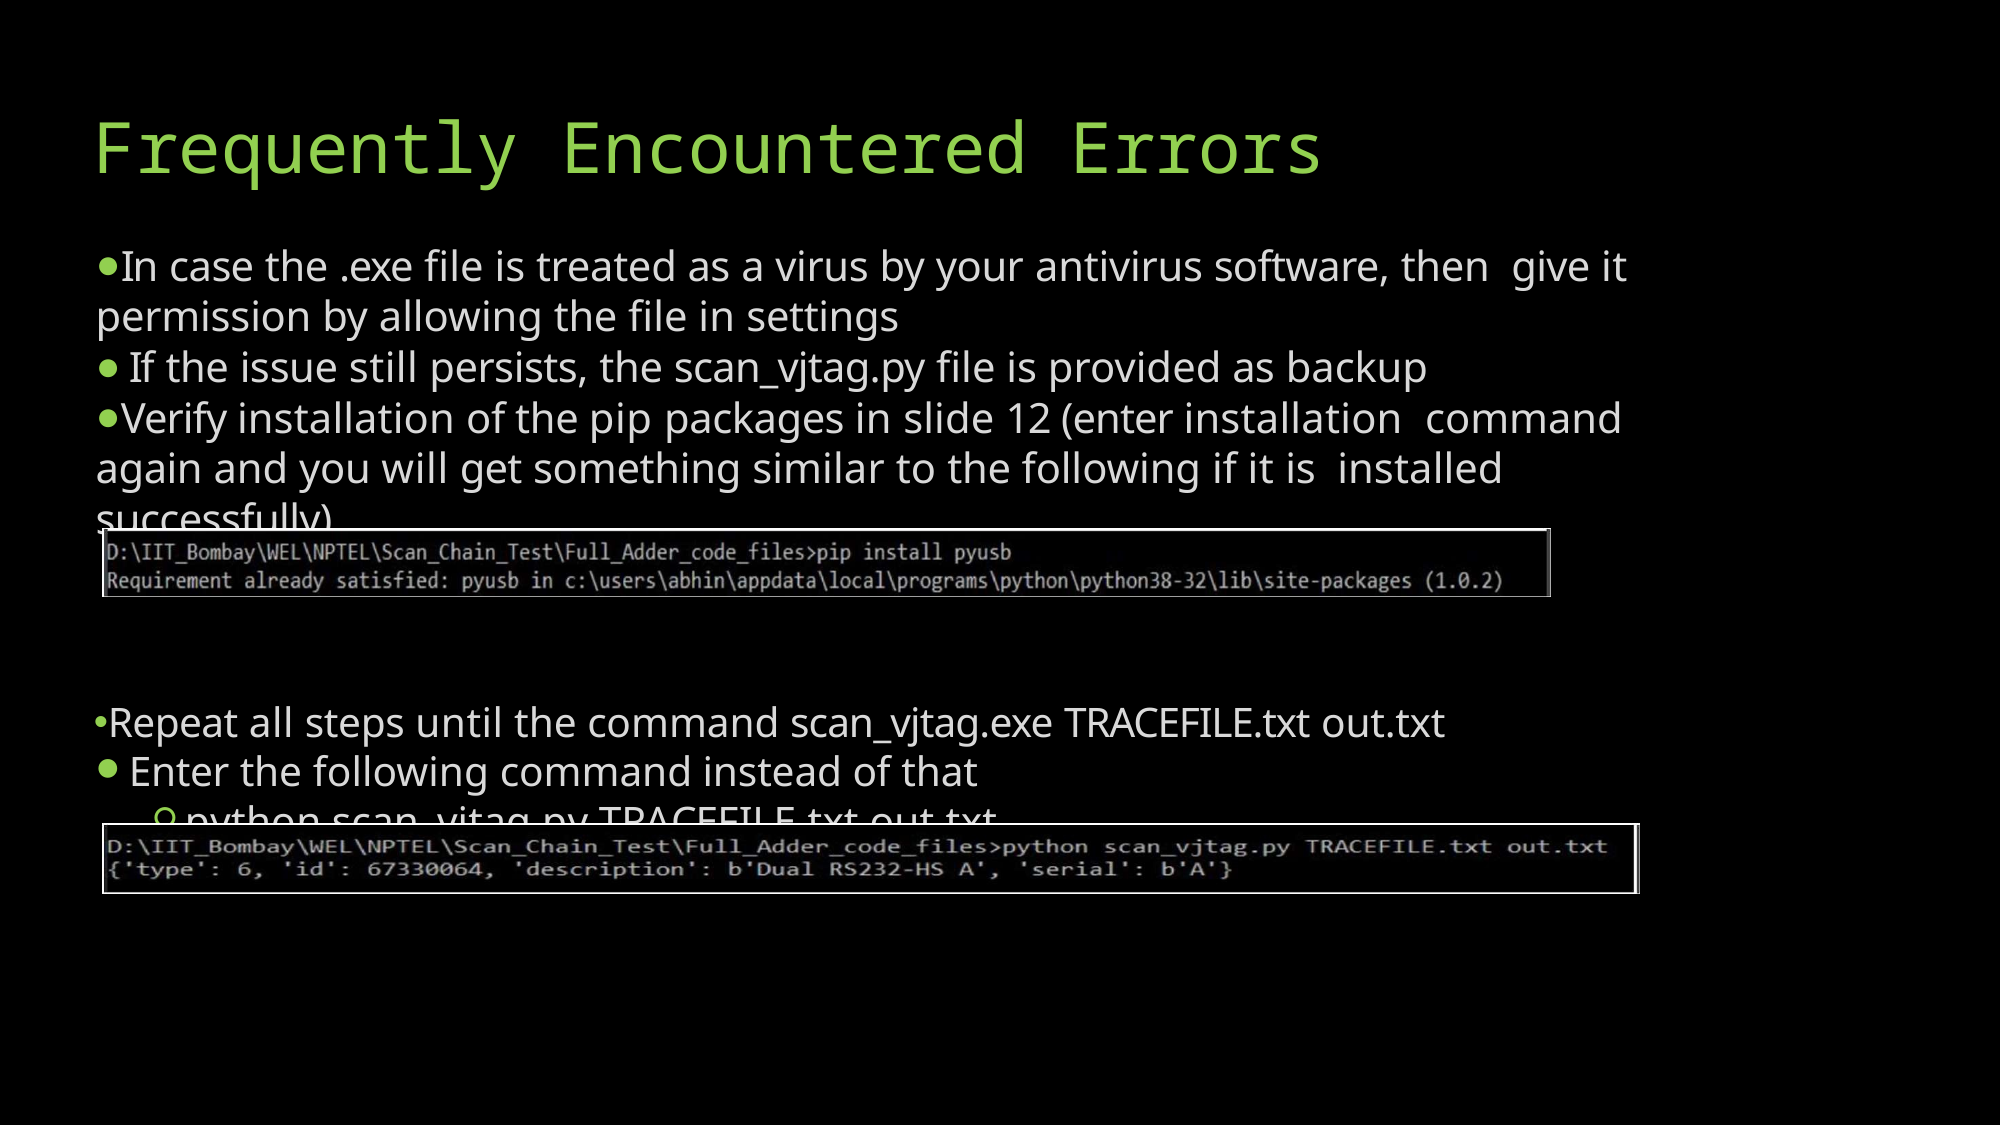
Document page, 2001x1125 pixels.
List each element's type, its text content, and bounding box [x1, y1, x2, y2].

list In case the .exe file is treated as a virus by your antivirus software, then give it permission by allowing the file in settings If the issue still persists, the scan_vjtag.py file is provided as backup Verify installation of the pip packages in slide 12 (enter installation command again and you will get something similar to the following if it is installed successfully) Repeat all steps until the command scan_vjtag.exe TRACEFILE.txt out.txt Enter the following command instead of that python scan_vjtag.py TRACEFILE.txt out.txt [78, 231, 1750, 956]
picture [102, 528, 1551, 597]
title Frequently Encountered Errors [78, 75, 1750, 197]
picture [102, 823, 1640, 894]
